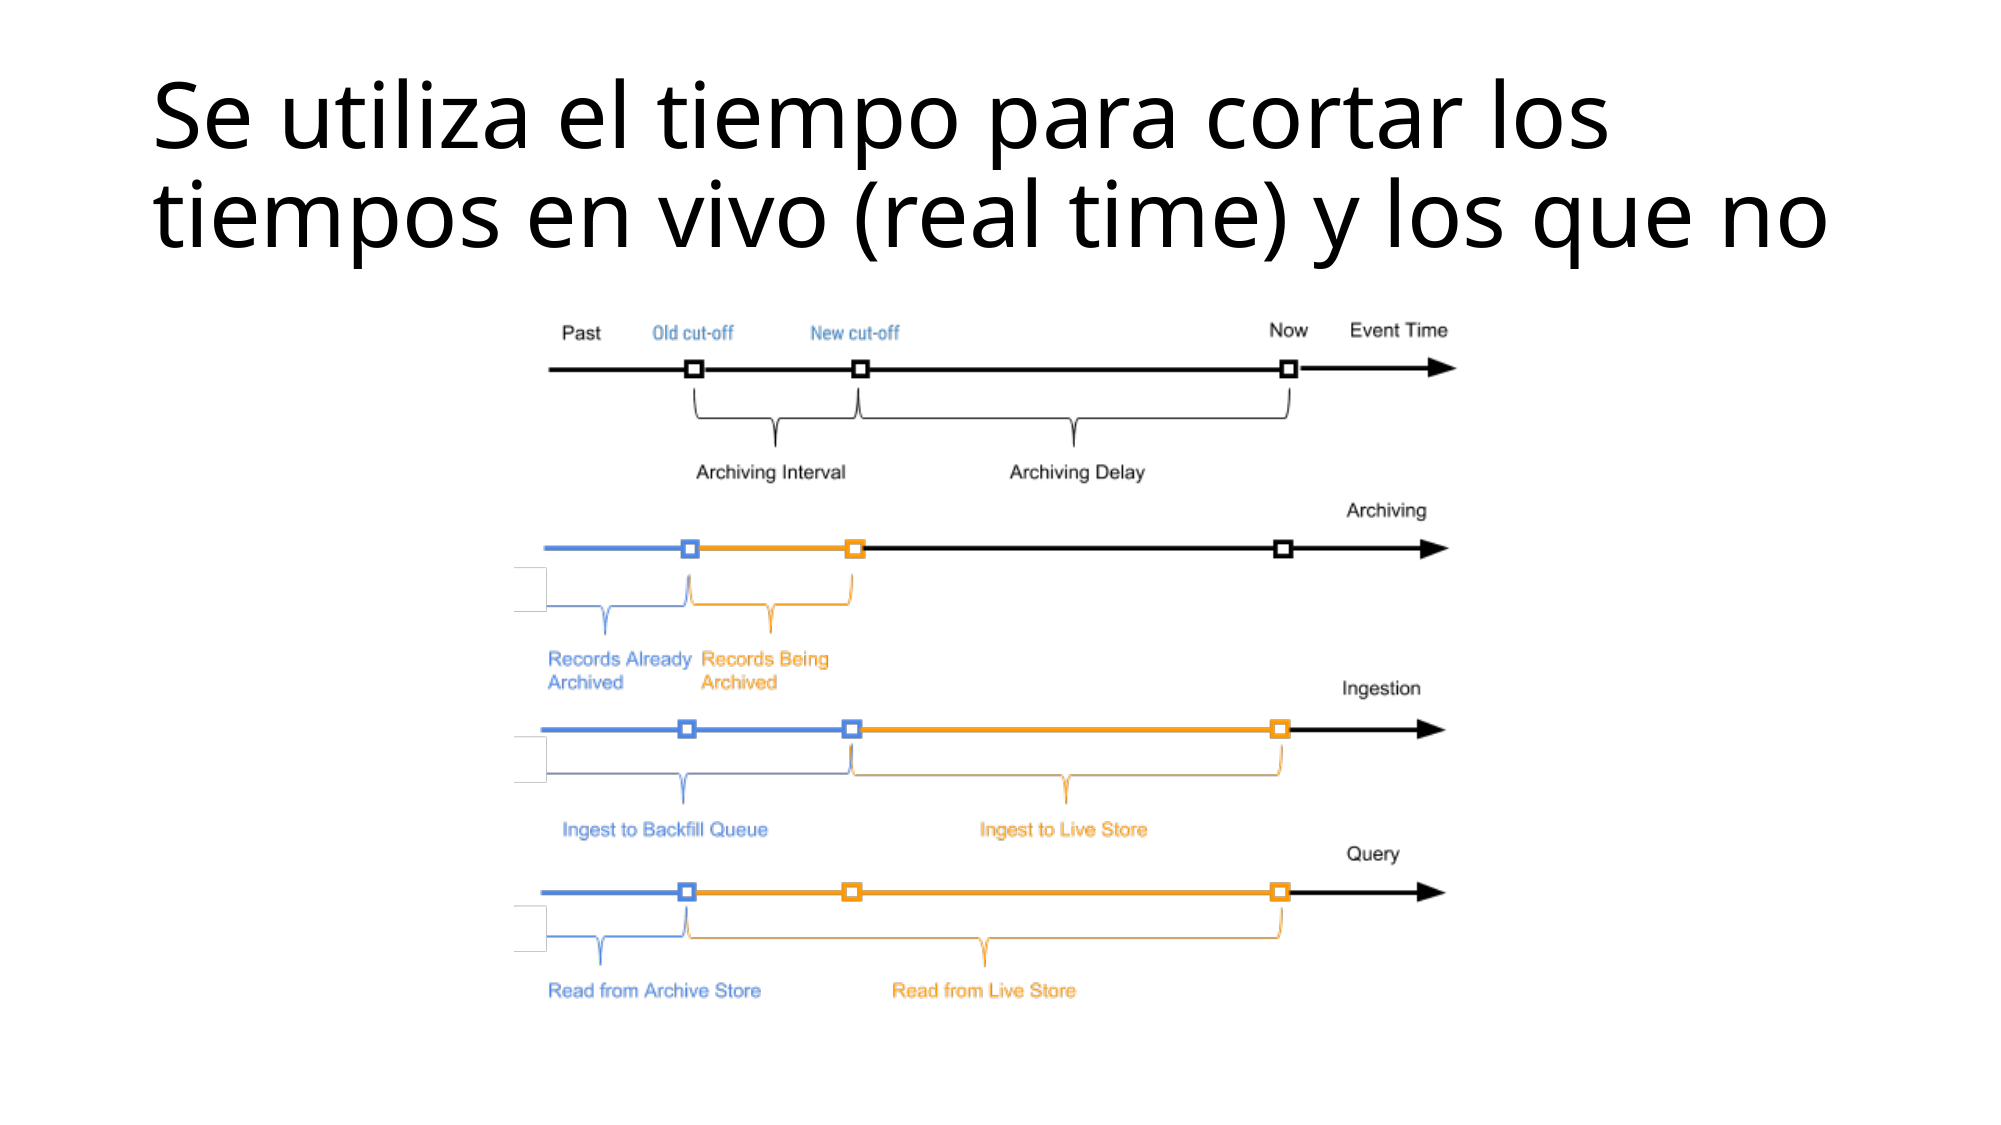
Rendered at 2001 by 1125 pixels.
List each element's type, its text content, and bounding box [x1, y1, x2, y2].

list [514, 305, 1486, 1008]
title Se utiliza el tiempo para cortar los tiempos en vivo (real time) y los que no [137, 59, 1863, 278]
